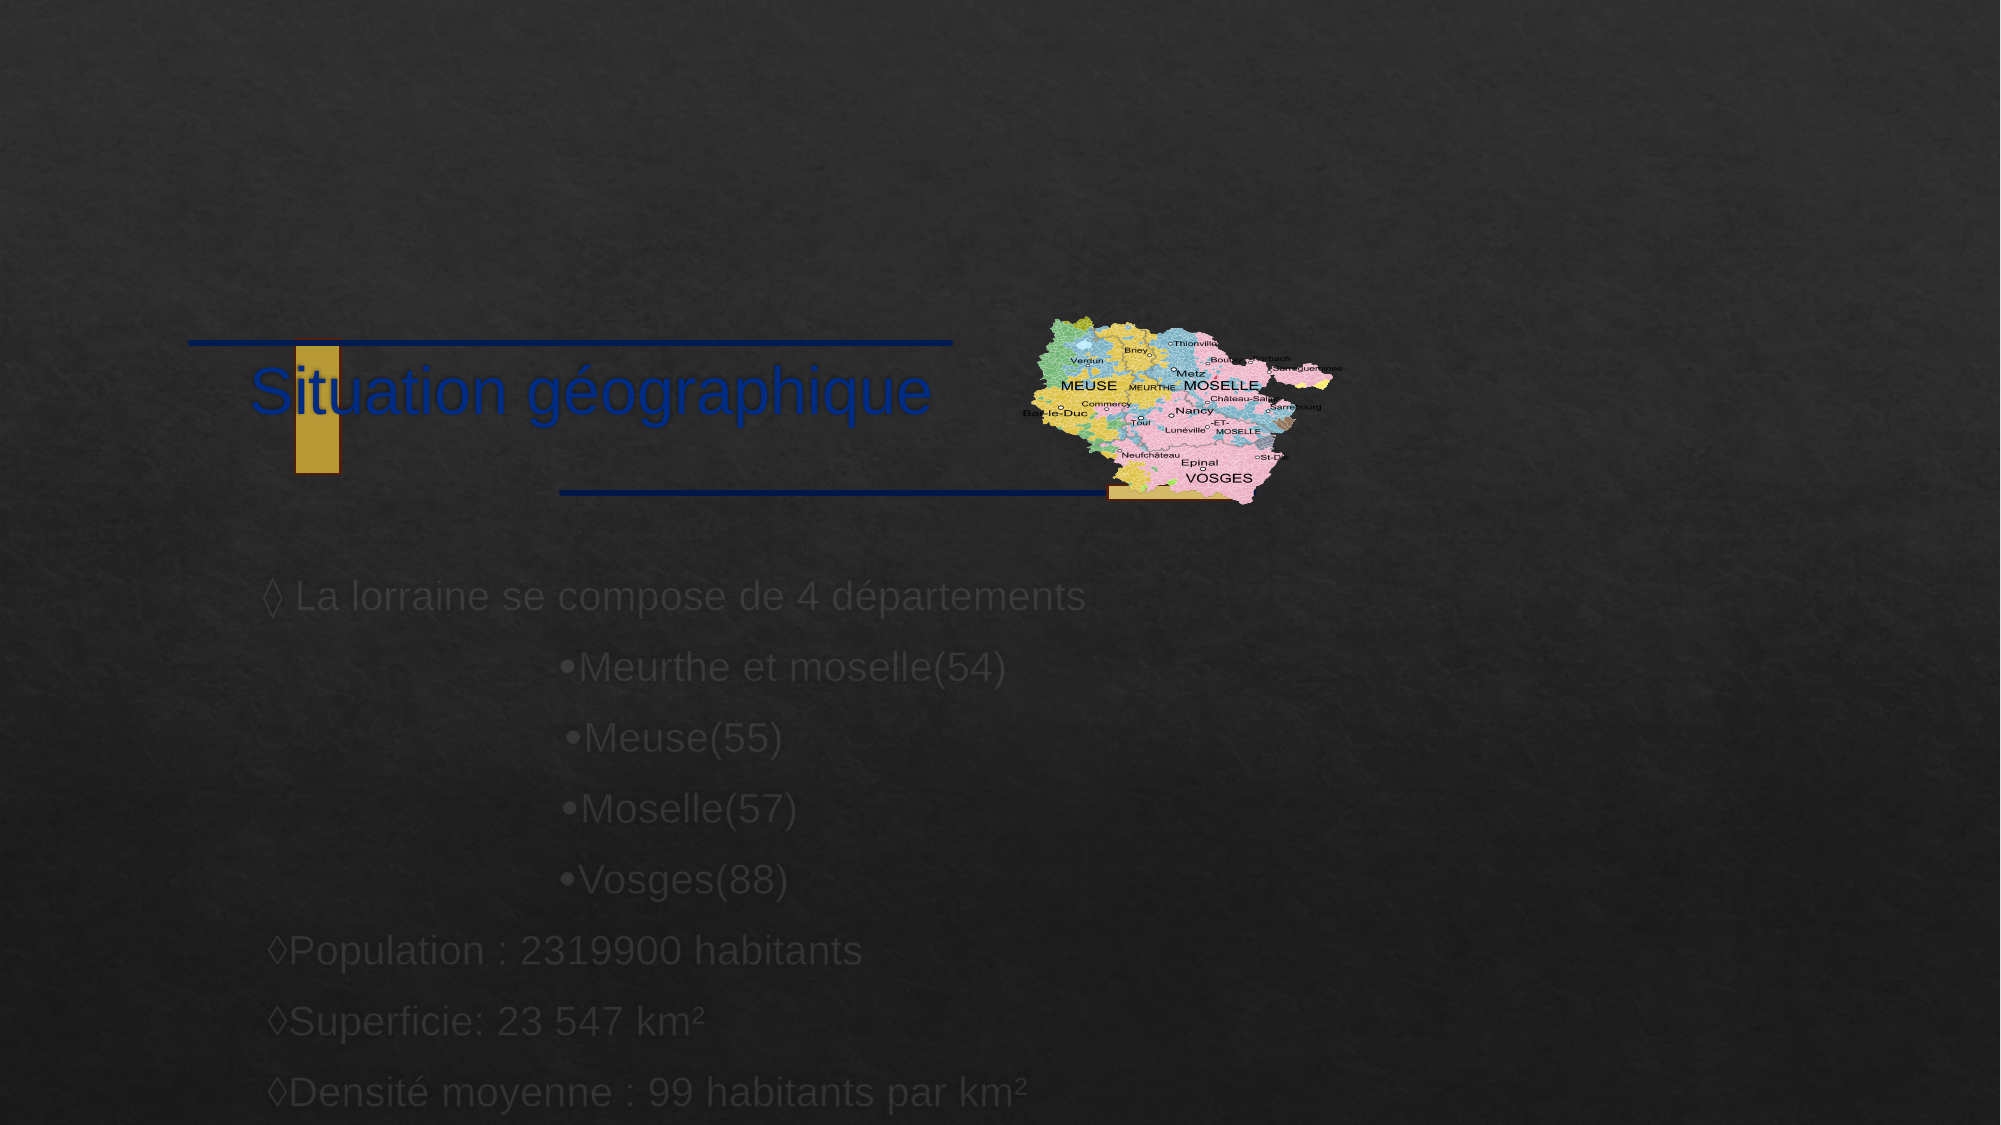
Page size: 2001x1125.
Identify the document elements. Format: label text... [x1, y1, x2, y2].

text_box [294, 439, 342, 475]
title Situation géographique [234, 108, 1783, 436]
picture [1019, 304, 1342, 508]
subtitle ◊ La lorraine se compose de 4 départements Meurthe et moselle(54) Meuse(55) Moselle(57) Vosges(88) ◊Population : 2319900 habitants ◊Superficie: 23 547 km² ◊Densité moyenne : 99 habitants par km² [33, 560, 1316, 1125]
